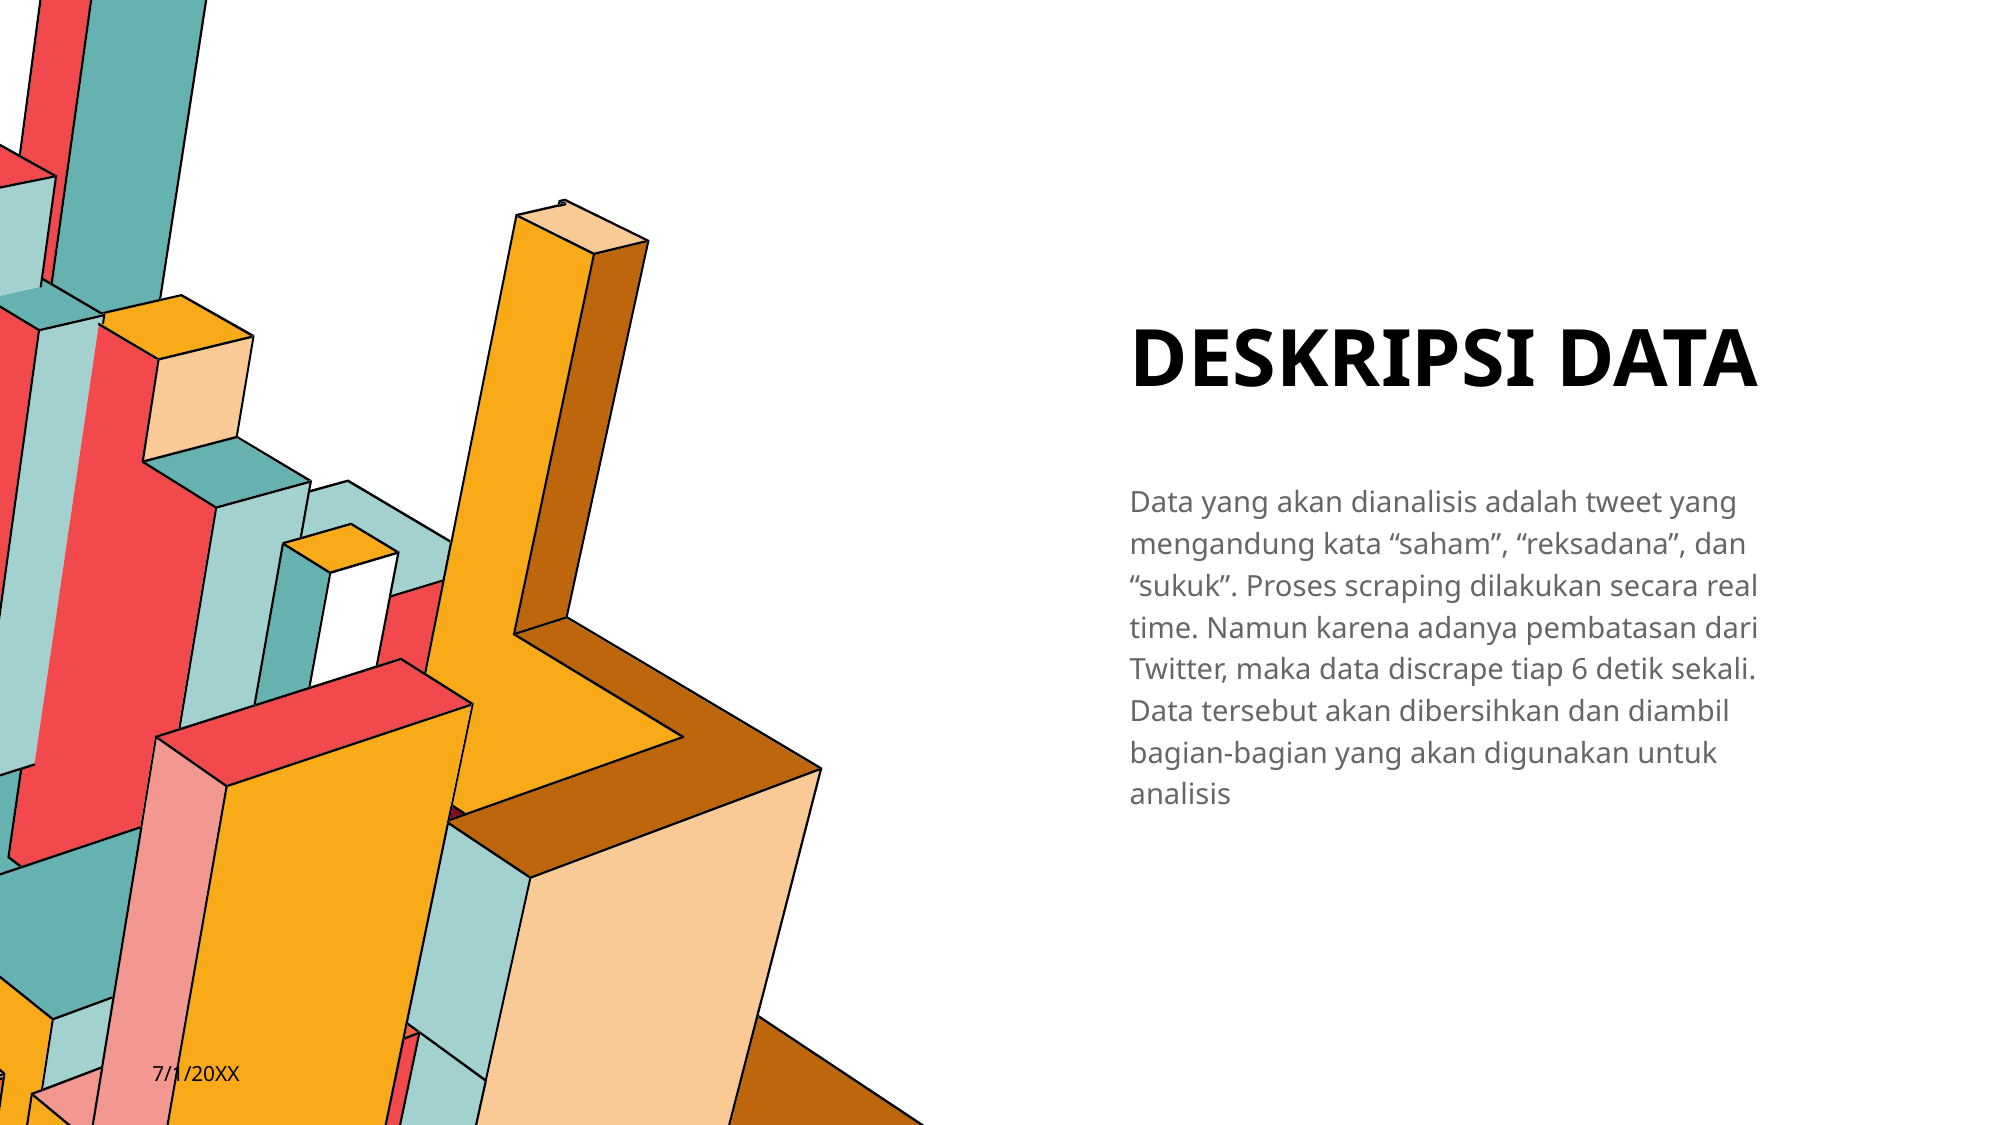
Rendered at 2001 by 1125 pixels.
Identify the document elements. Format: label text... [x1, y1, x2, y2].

title Deskripsi data [1114, 252, 2000, 470]
list Data yang akan dianalisis adalah tweet yang mengandung kata “saham”, “reksadana”, dan “sukuk”. Proses scraping dilakukan secara real time. Namun karena adanya pembatasan dari Twitter, maka data discrape tiap 6 detik sekali. Data tersebut akan dibersihkan dan diambil bagian-bagian yang akan digunakan untuk analisis [1114, 469, 1790, 926]
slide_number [137, 1042, 588, 1103]
